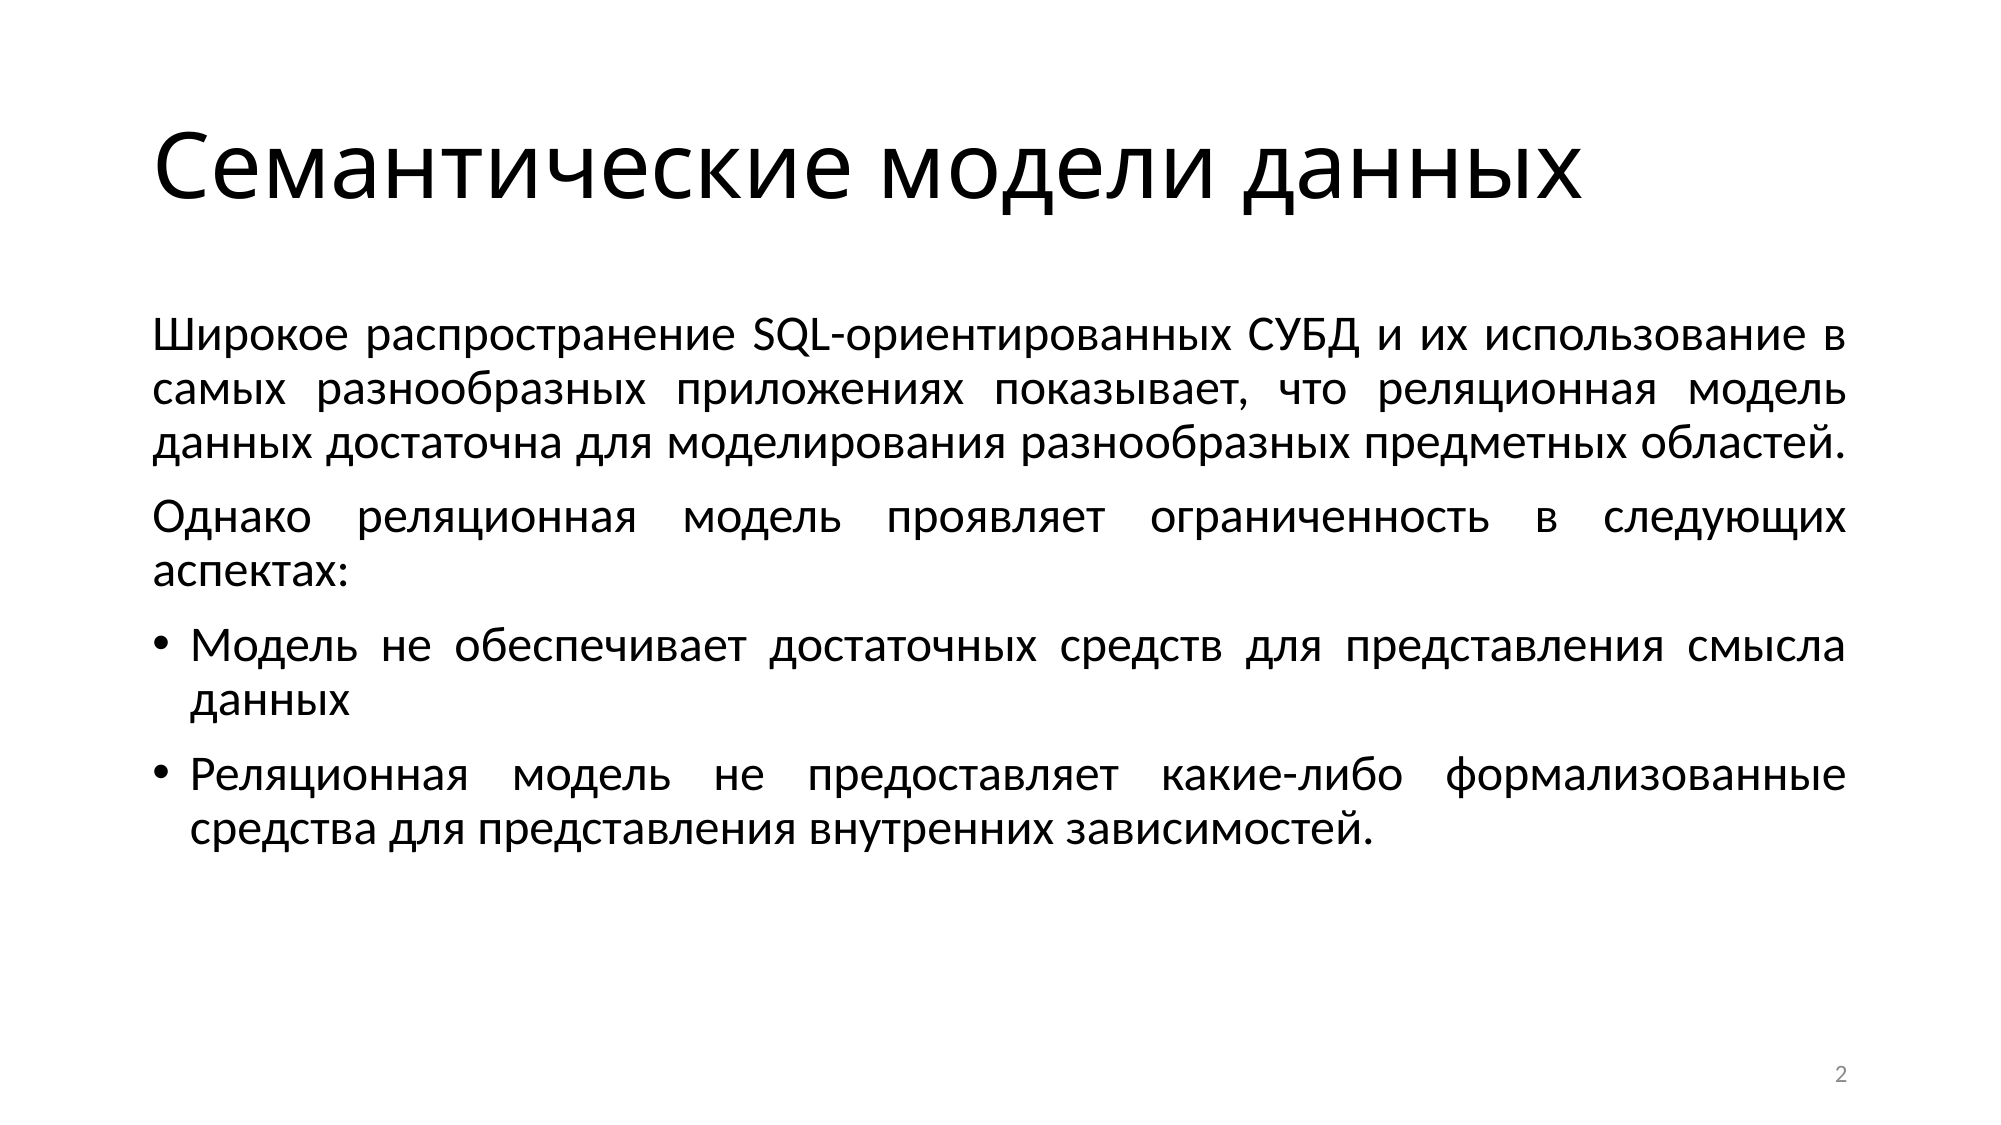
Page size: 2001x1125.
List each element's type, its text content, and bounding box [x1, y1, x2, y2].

slide_number 2 [1412, 1042, 1863, 1103]
title Семантические модели данных [137, 59, 1863, 278]
list Широкое распространение SQL-ориентированных СУБД и их использование в самых разнообразных приложениях показывает, что реляционная модель данных достаточна для моделирования разнообразных предметных областей. Однако реляционная модель проявляет ограниченность в следующих аспектах: Модель не обеспечивает достаточных средств для представления смысла данных Реляционная модель не предоставляет какие-либо формализованные средства для представления внутренних зависимостей. [137, 299, 1863, 1014]
